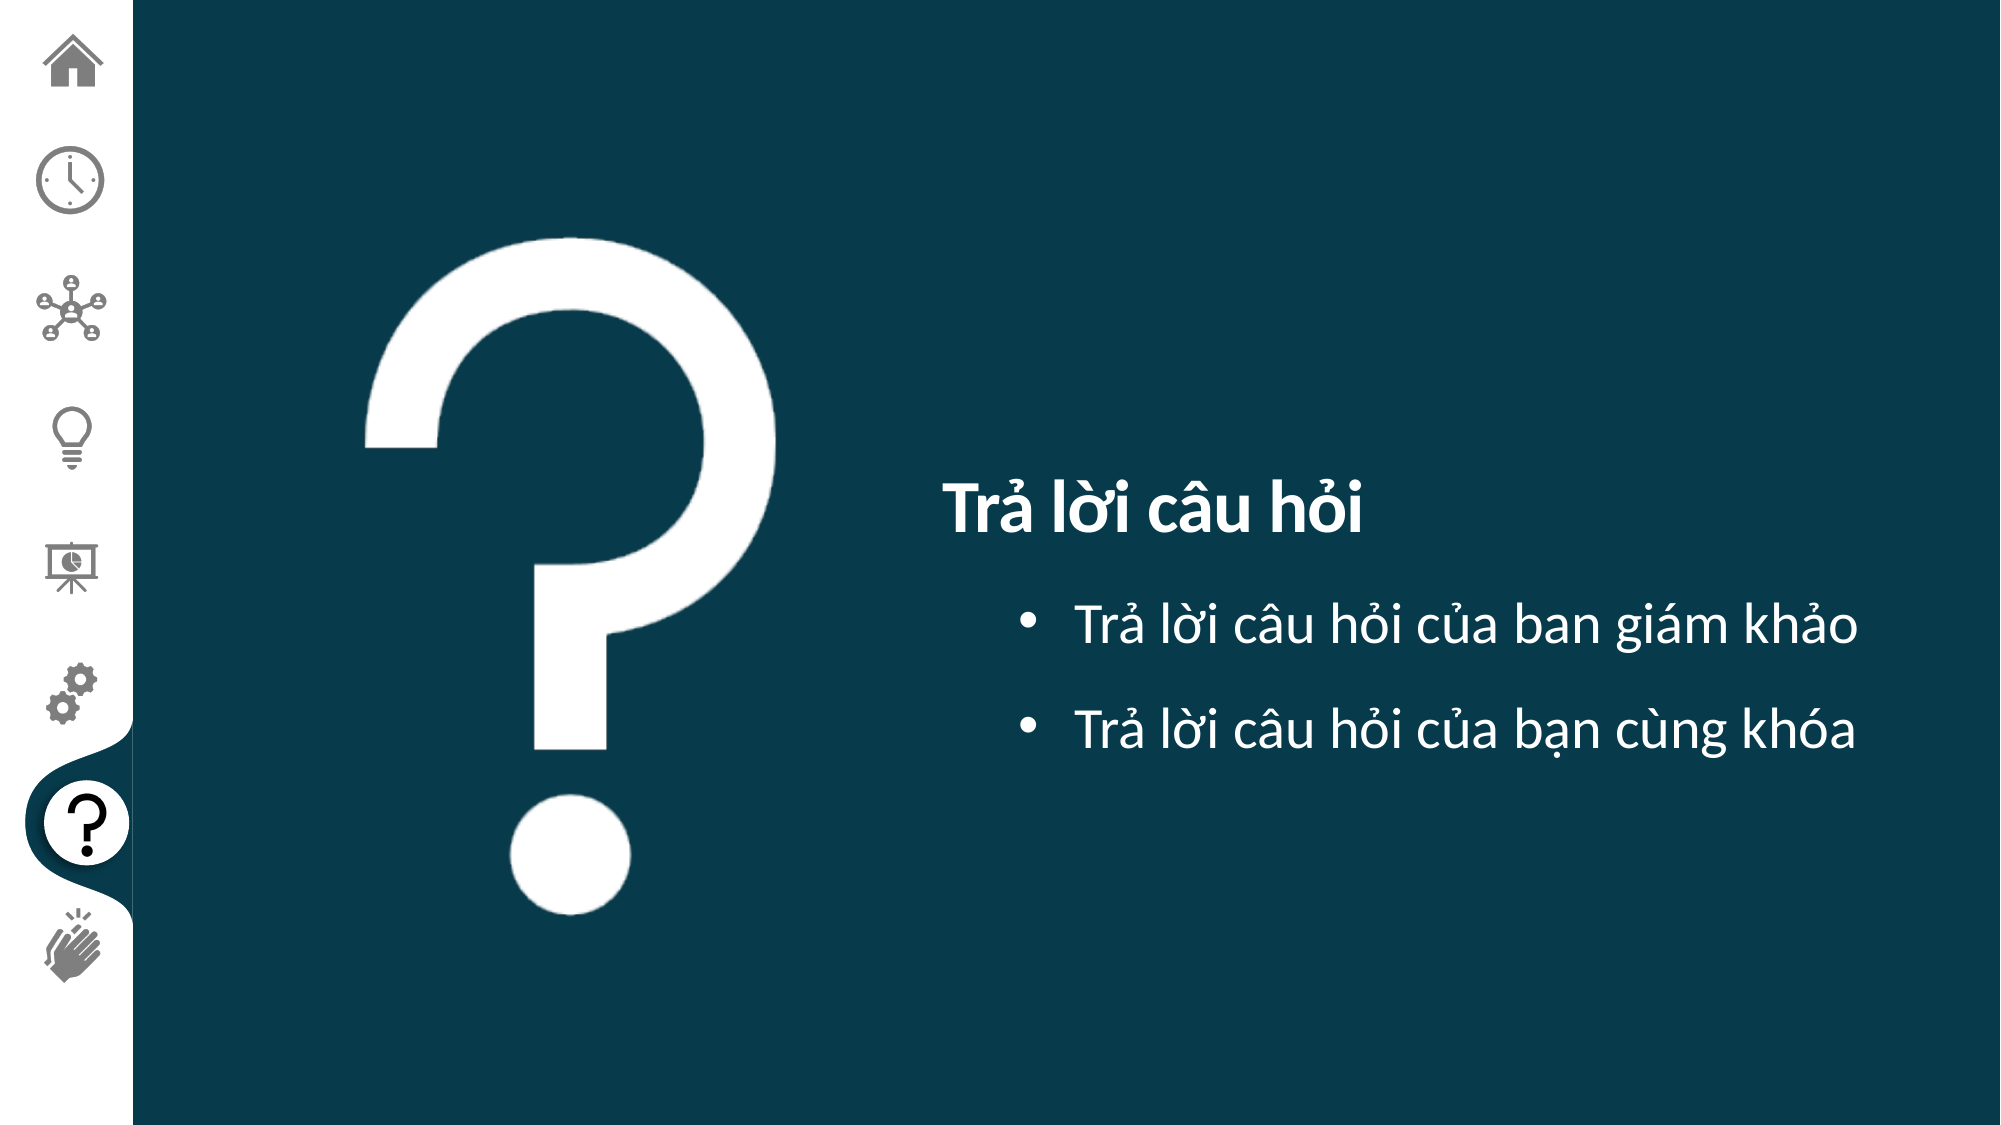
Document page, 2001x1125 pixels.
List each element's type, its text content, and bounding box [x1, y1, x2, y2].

text_box Trả lời câu hỏi của ban giám khảo Trả lời câu hỏi của bạn cùng khóa [1010, 577, 1875, 768]
picture [29, 902, 115, 988]
picture [132, 138, 1010, 1016]
picture [34, 656, 109, 731]
picture [36, 402, 108, 474]
picture [29, 265, 115, 351]
picture [38, 535, 105, 601]
picture [27, 137, 113, 223]
picture [38, 25, 108, 95]
text_box Trả lời câu hỏi [1010, 407, 1964, 548]
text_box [0, 0, 133, 1125]
